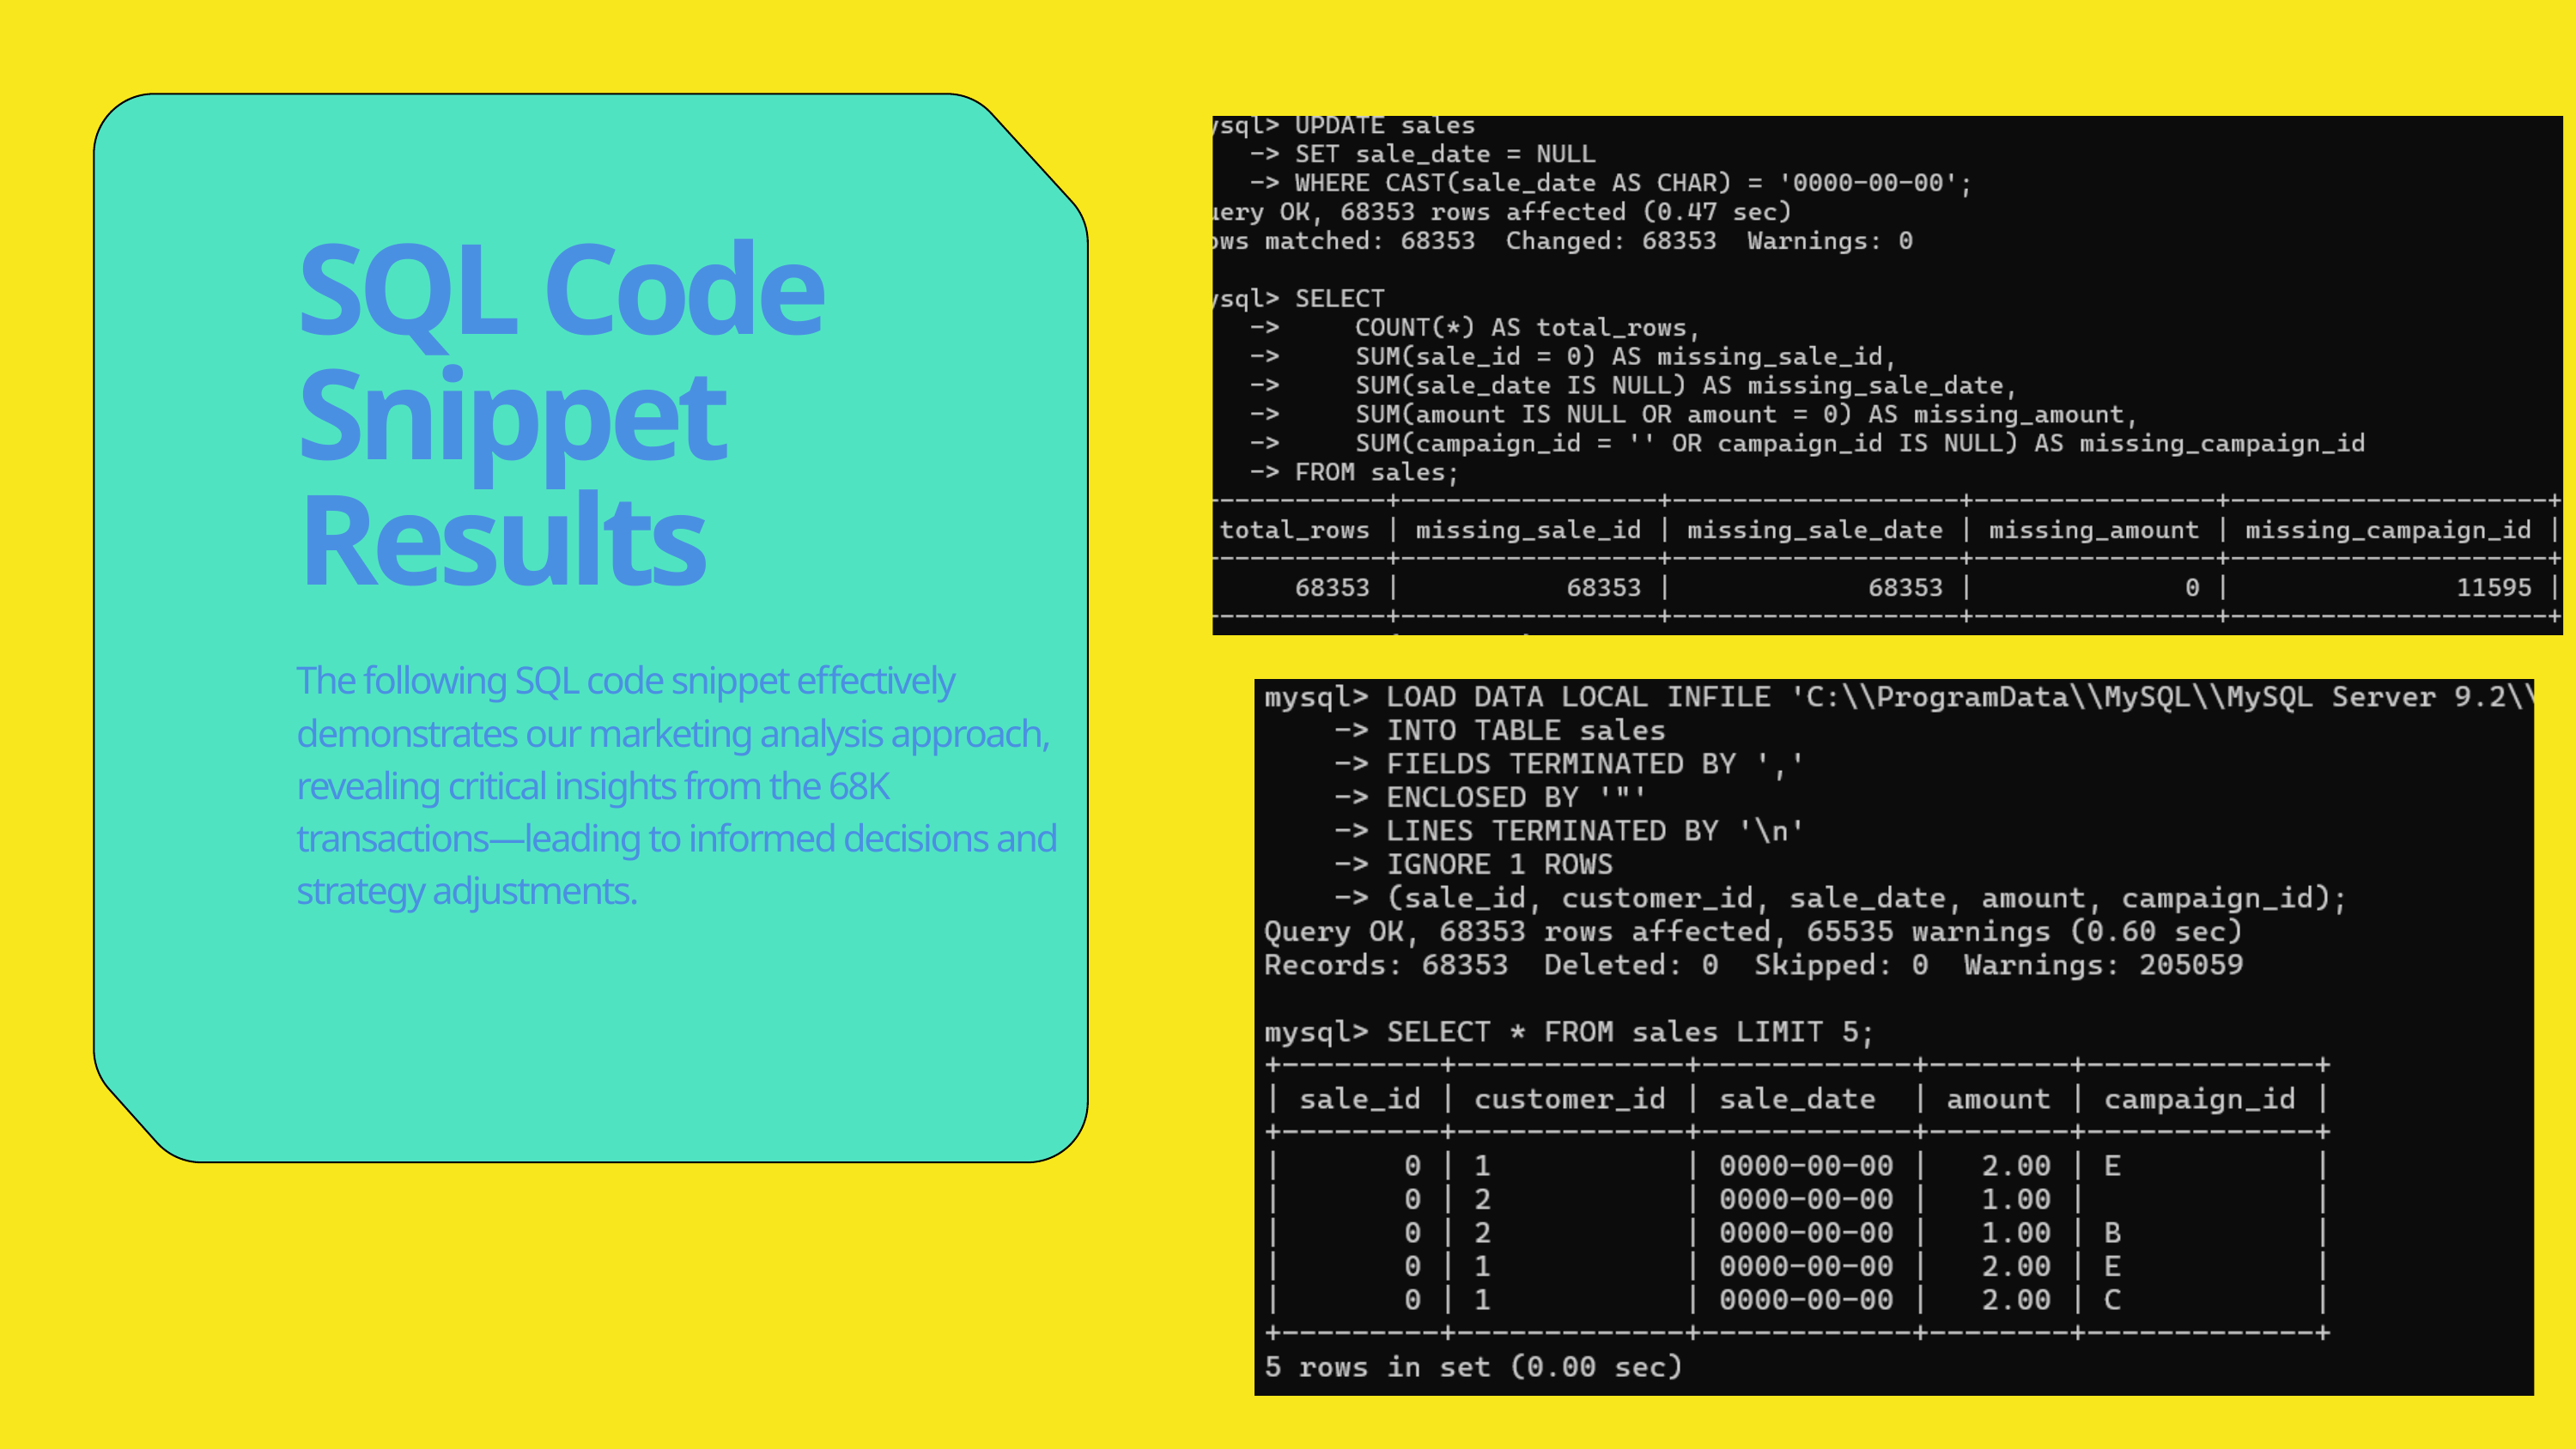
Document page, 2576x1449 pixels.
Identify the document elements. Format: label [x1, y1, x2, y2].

text_box [1255, 679, 2535, 1396]
text_box [94, 94, 1088, 1163]
text_box [295, 219, 1065, 909]
text_box [1212, 116, 2564, 635]
